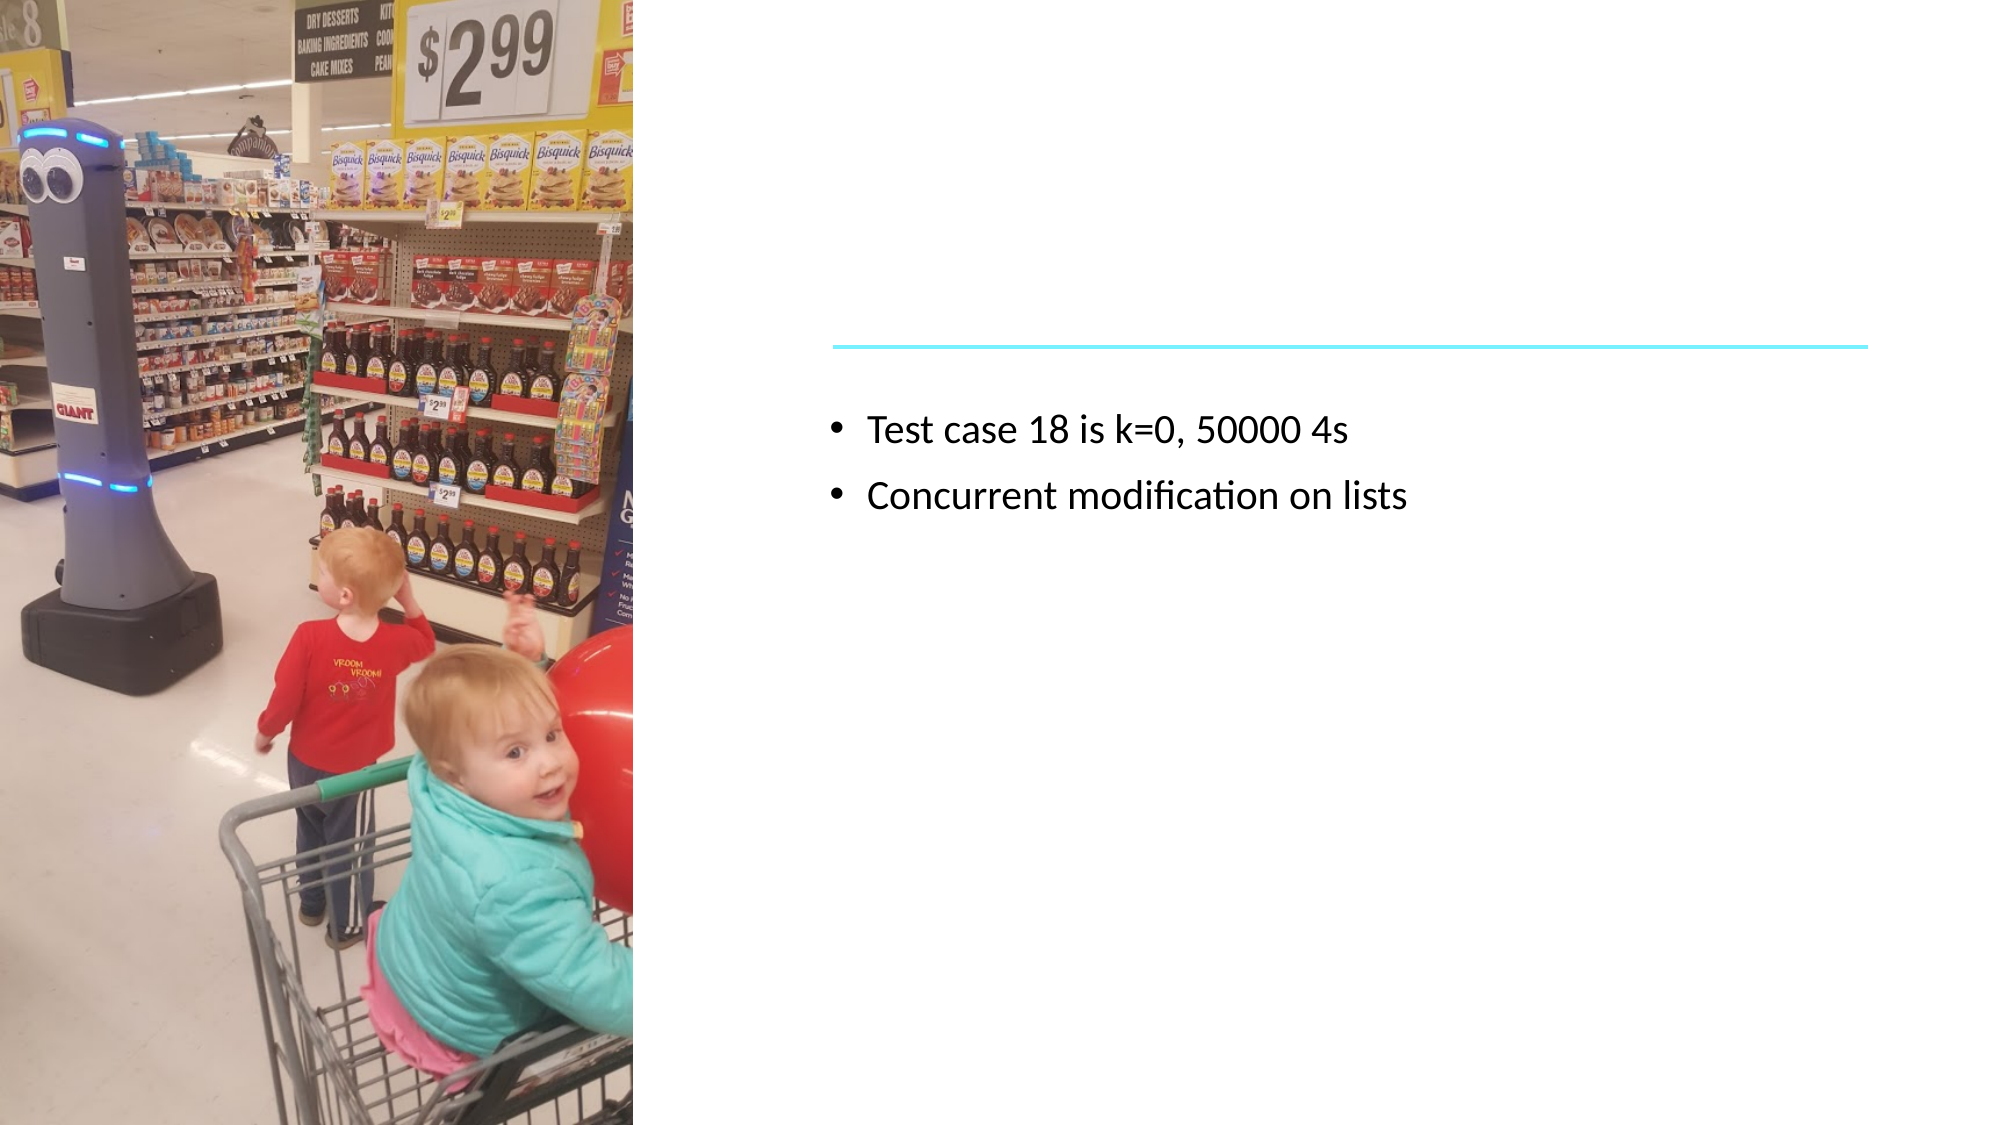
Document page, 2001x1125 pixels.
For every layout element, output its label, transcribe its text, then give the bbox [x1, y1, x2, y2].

list Test case 18 is k=0, 50000 4s Concurrent modification on lists [814, 399, 1895, 1021]
picture [0, 0, 633, 1125]
